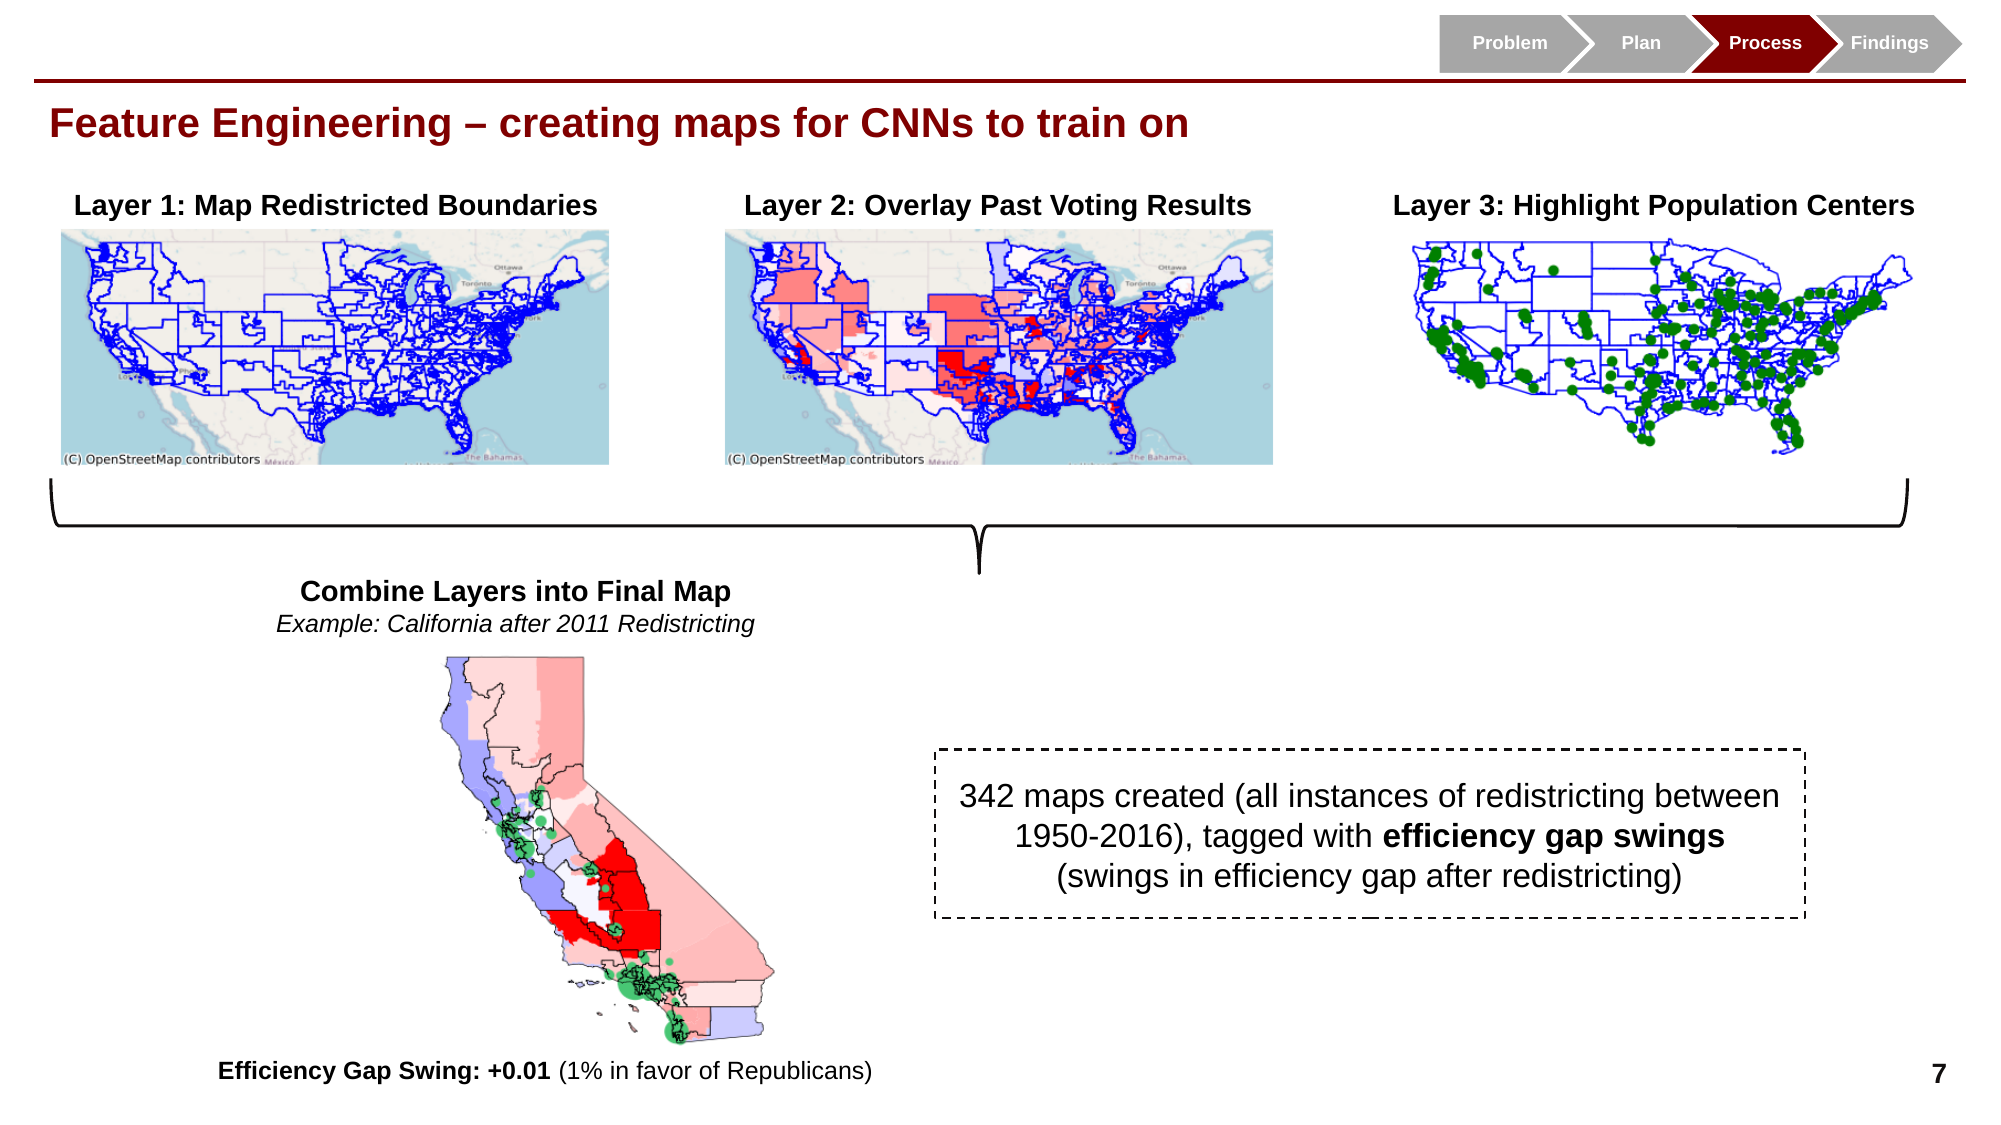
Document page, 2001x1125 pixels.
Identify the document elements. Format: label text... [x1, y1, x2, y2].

picture [50, 218, 620, 478]
text_box Combine Layers into Final Map Example: California after 2011 Redistricting [254, 562, 778, 625]
text_box Layer 3: Highlight Population Centers [1370, 175, 1939, 229]
picture [413, 627, 801, 1073]
picture [1377, 218, 1947, 477]
text_box [50, 478, 1909, 575]
slide_number 7 [1850, 1042, 1963, 1103]
picture [714, 218, 1283, 478]
text_box Efficiency Gap Swing: +0.01 (1% in favor of Republicans) [191, 1044, 900, 1107]
text_box Layer 2: Overlay Past Voting Results [721, 175, 1275, 217]
text_box 342 maps created (all instances of redistricting between 1950-2016), tagged with efficiency gap swings (swings in efficiency gap after redistricting) [935, 749, 1806, 918]
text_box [1437, 0, 1967, 130]
text_box Layer 1: Map Redistricted Boundaries [53, 175, 619, 218]
title Feature Engineering – creating maps for CNNs to train on [34, 61, 1967, 182]
